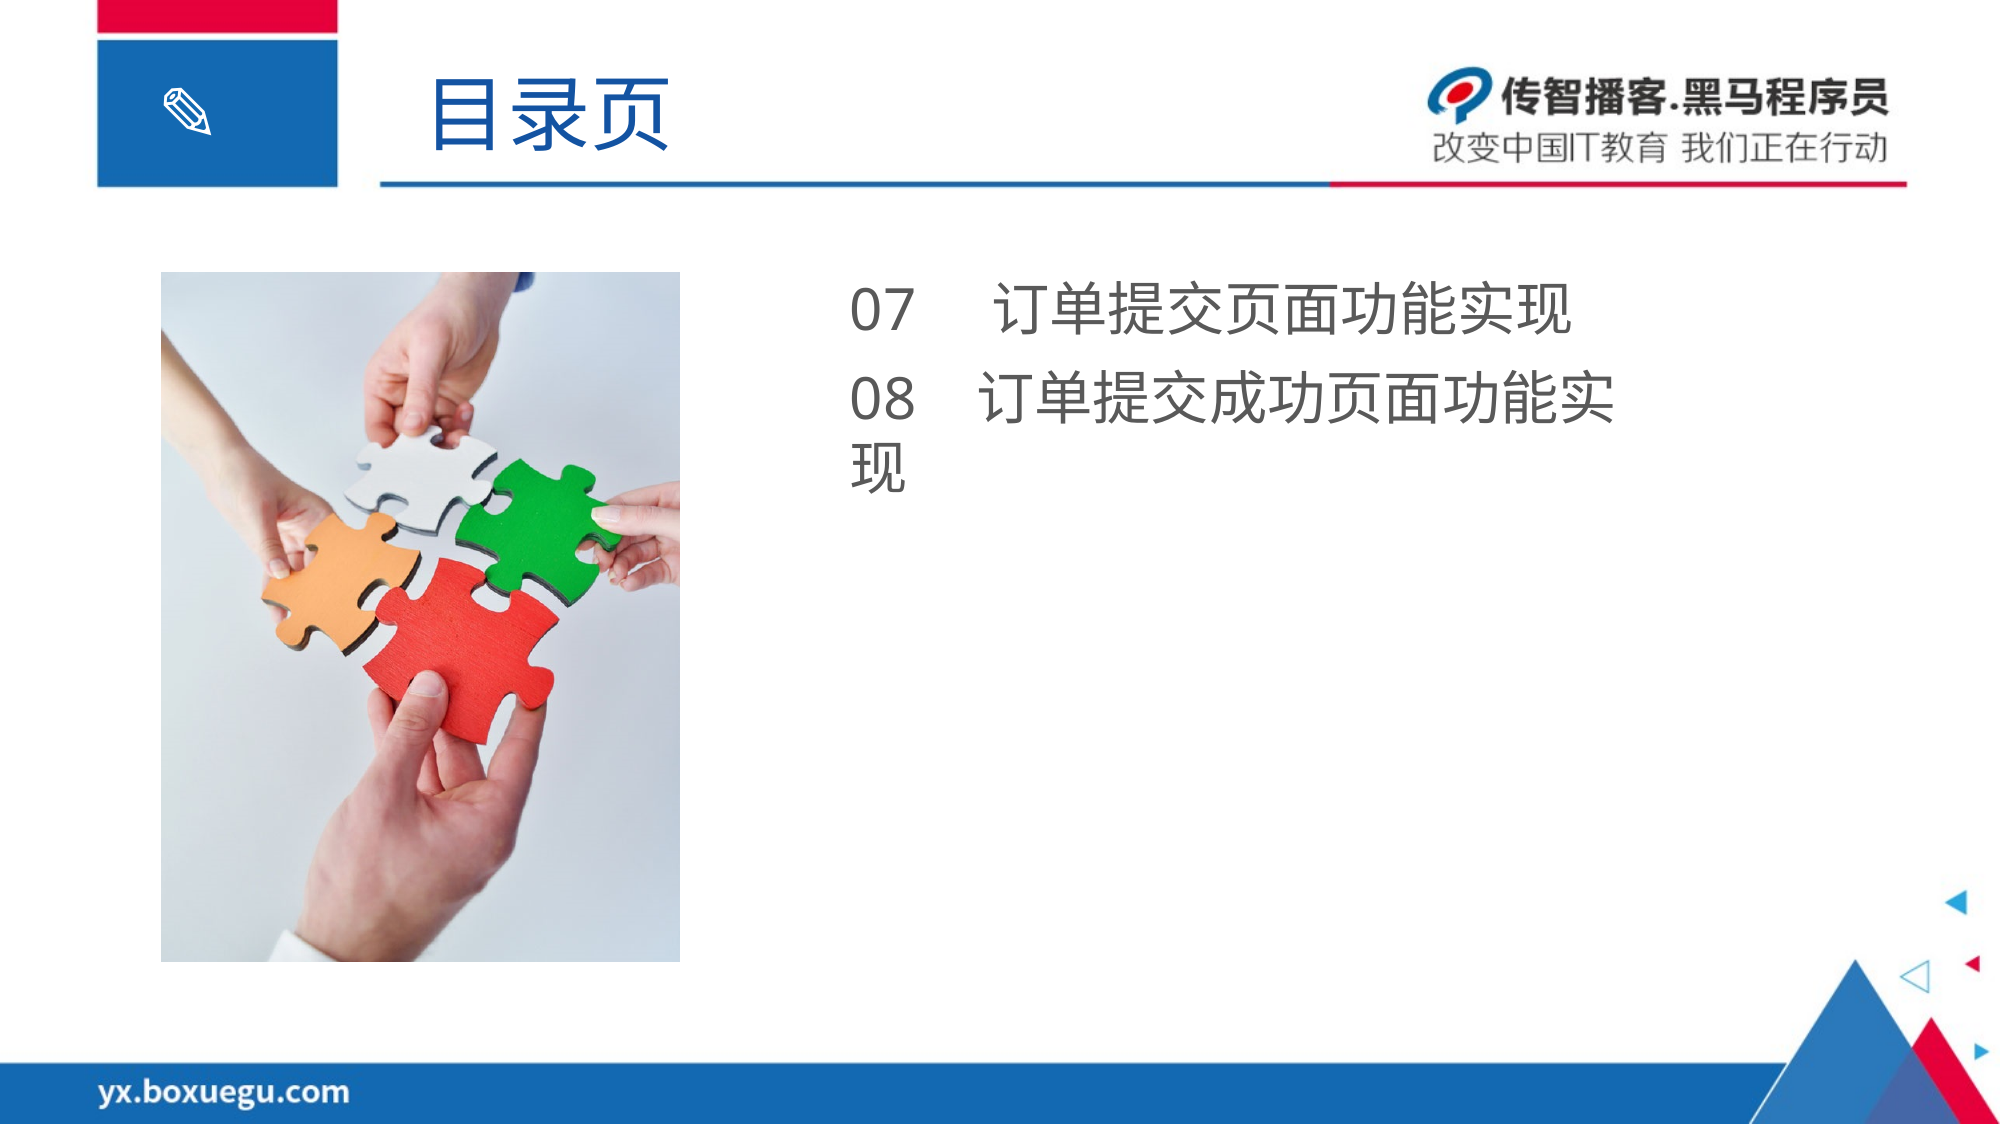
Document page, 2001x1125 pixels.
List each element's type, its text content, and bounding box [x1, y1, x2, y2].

picture [0, 0, 2000, 1124]
text_box 08 订单提交成功页面功能实现 [849, 361, 1657, 502]
text_box 07 订单提交页面功能实现 [849, 272, 1657, 343]
text_box 目录页 [409, 53, 899, 169]
